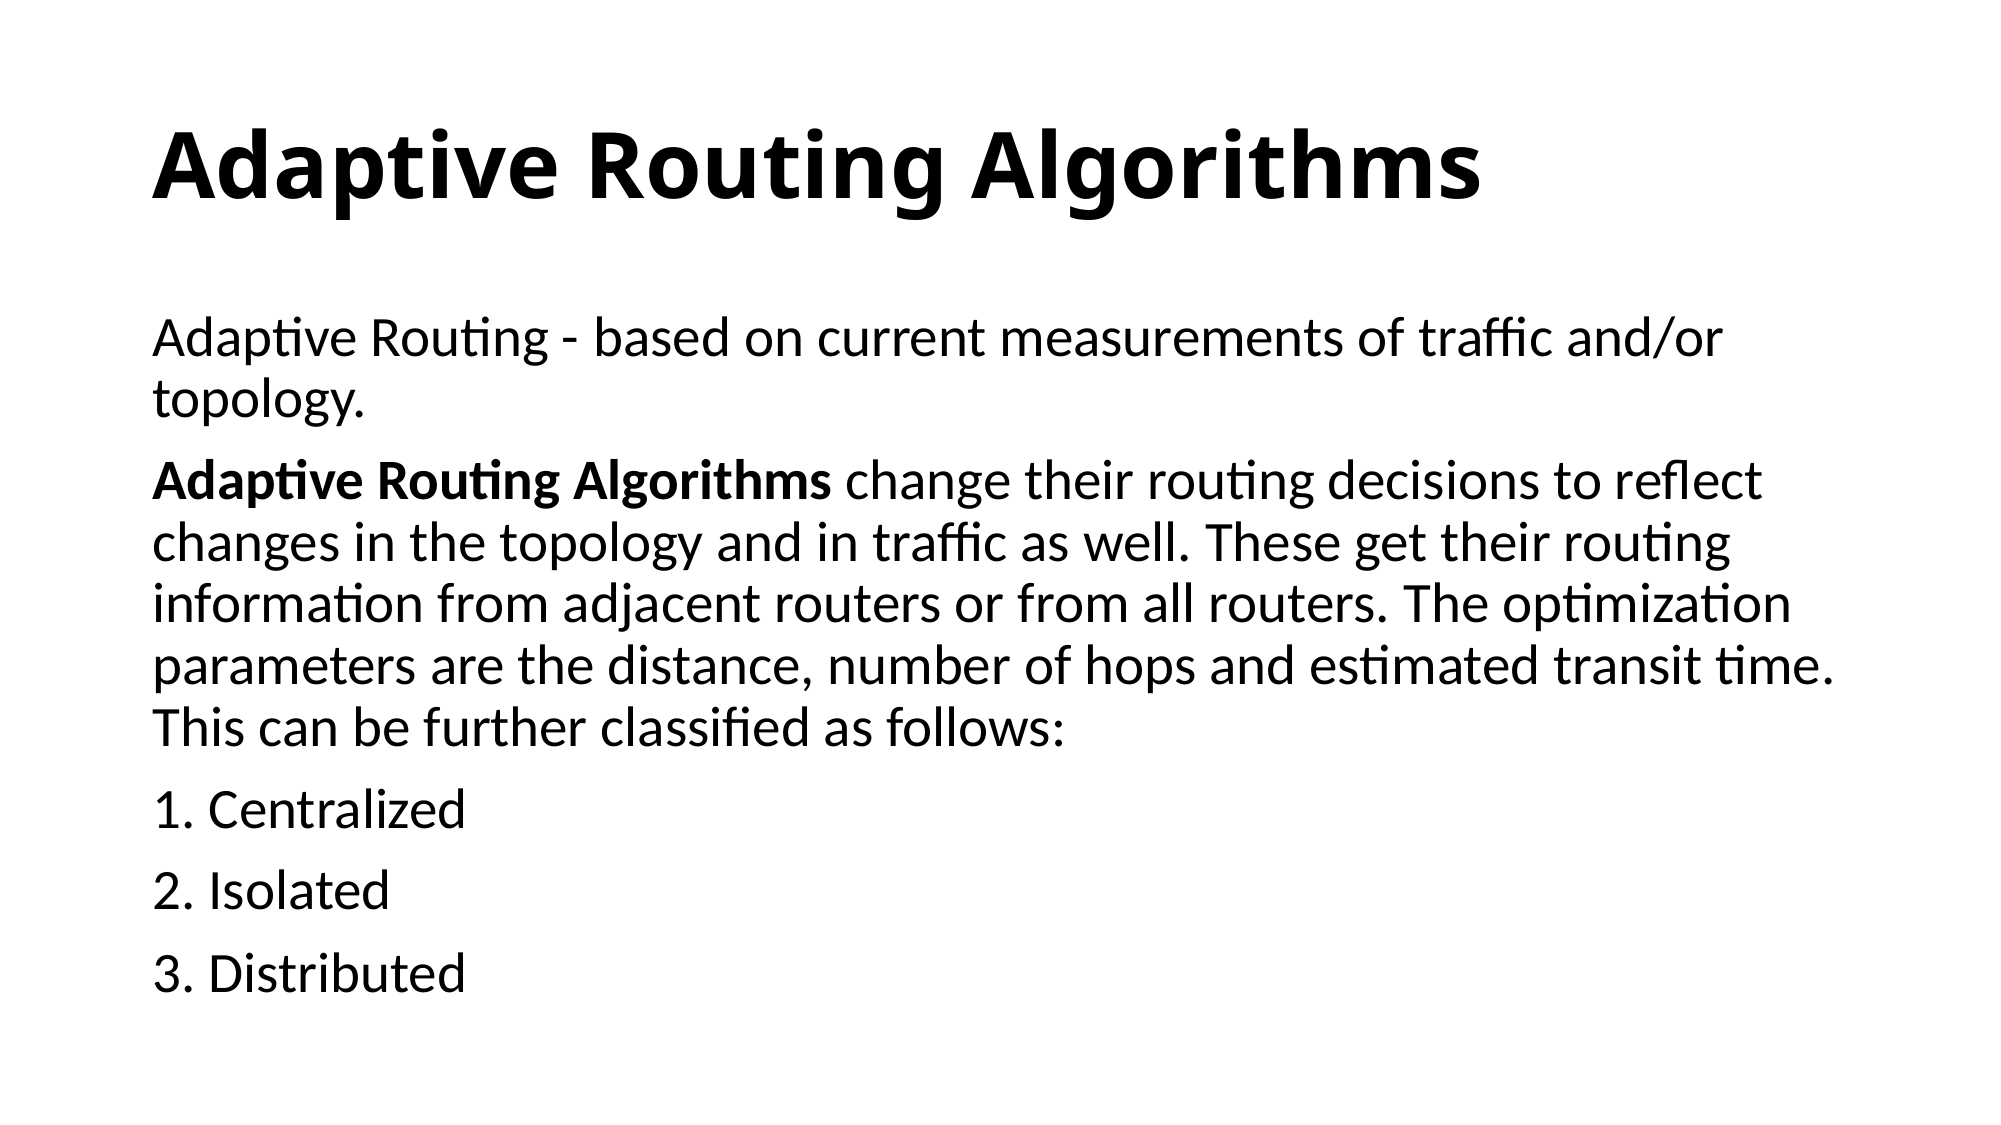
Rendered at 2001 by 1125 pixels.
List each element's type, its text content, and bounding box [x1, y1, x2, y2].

title Adaptive Routing Algorithms [137, 59, 1863, 278]
list Adaptive Routing - based on current measurements of traffic and/or topology. Adaptive Routing Algorithms change their routing decisions to reflect changes in the topology and in traffic as well. These get their routing information from adjacent routers or from all routers. The optimization parameters are the distance, number of hops and estimated transit time. This can be further classified as follows: 1. Centralized 2. Isolated 3. Distributed [137, 299, 1863, 1014]
